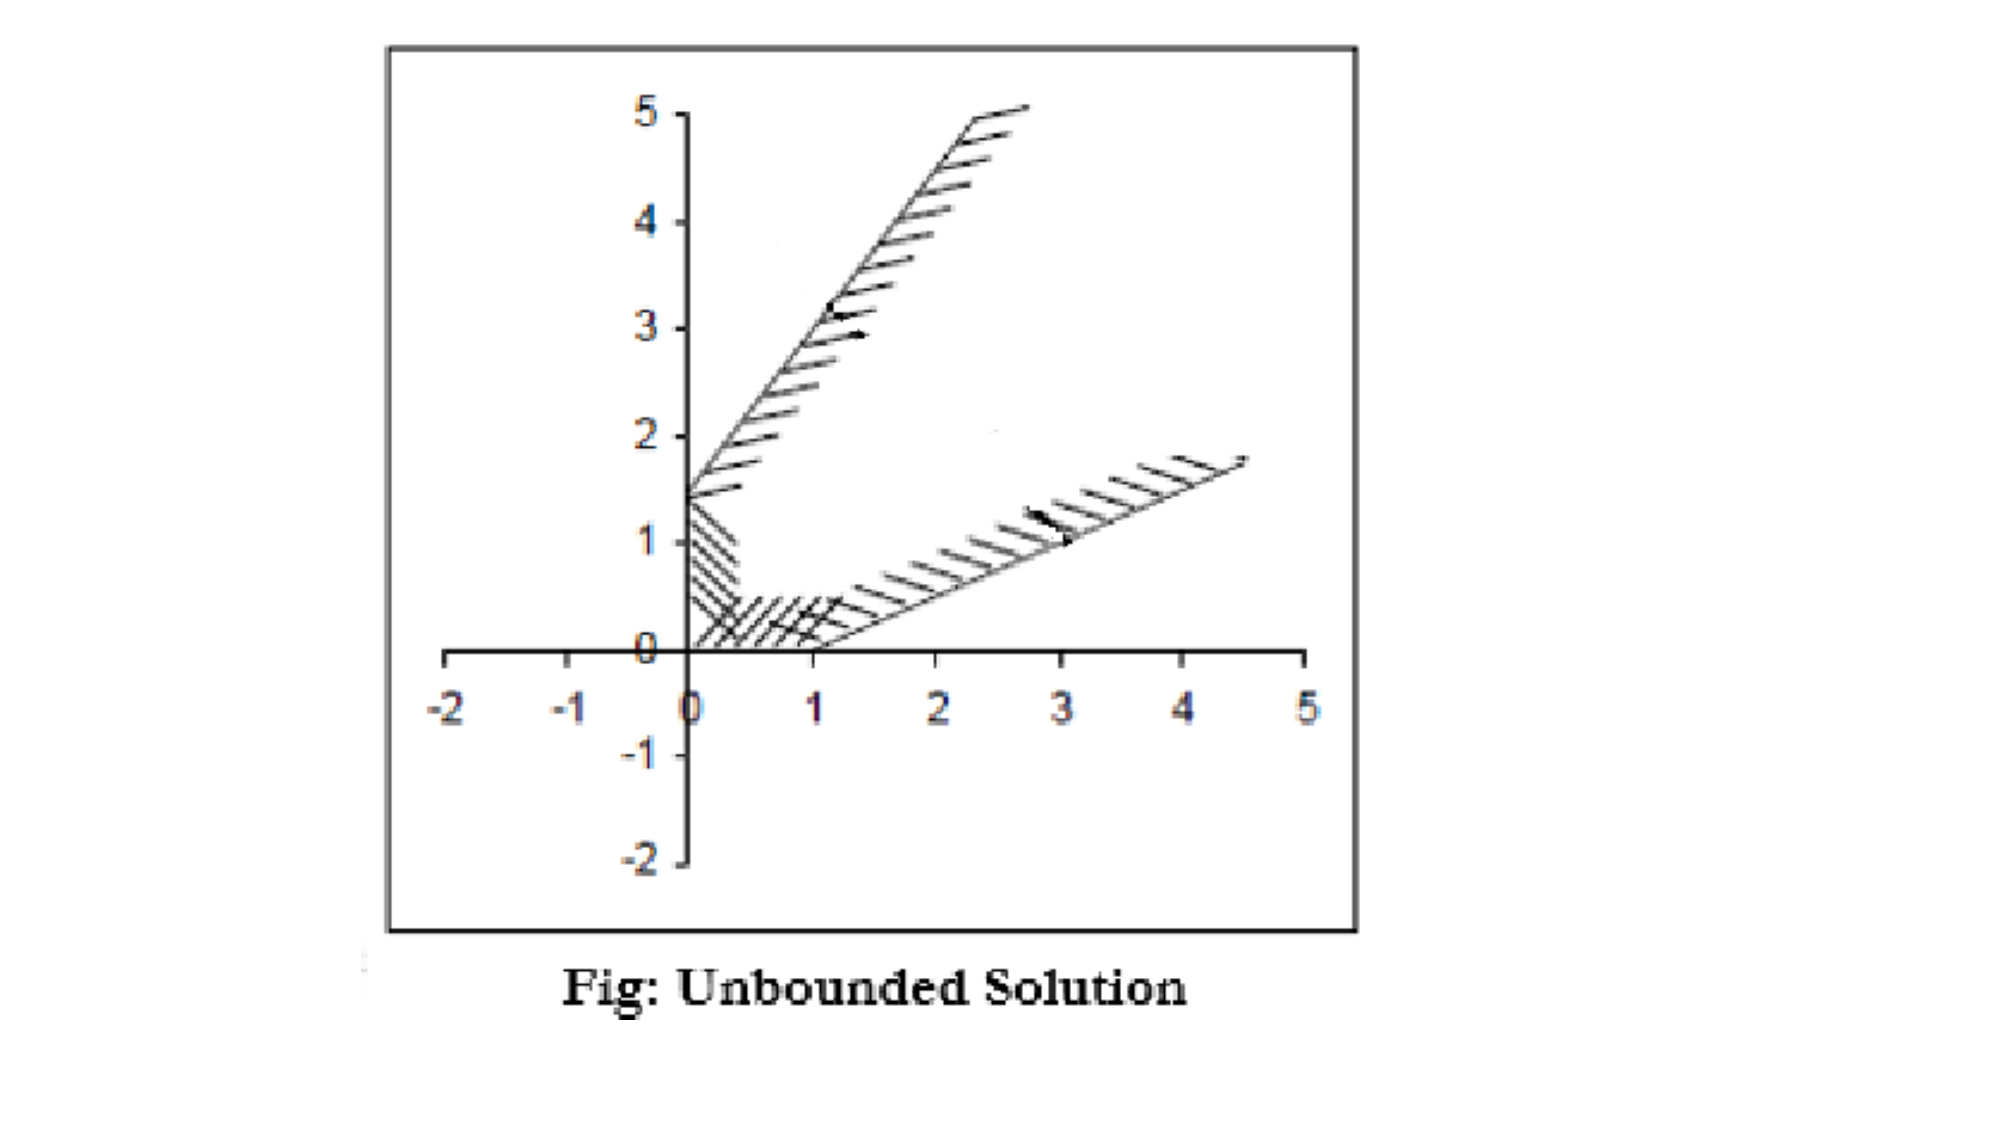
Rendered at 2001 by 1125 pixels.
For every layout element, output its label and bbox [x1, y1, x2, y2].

picture [361, 24, 1415, 1020]
